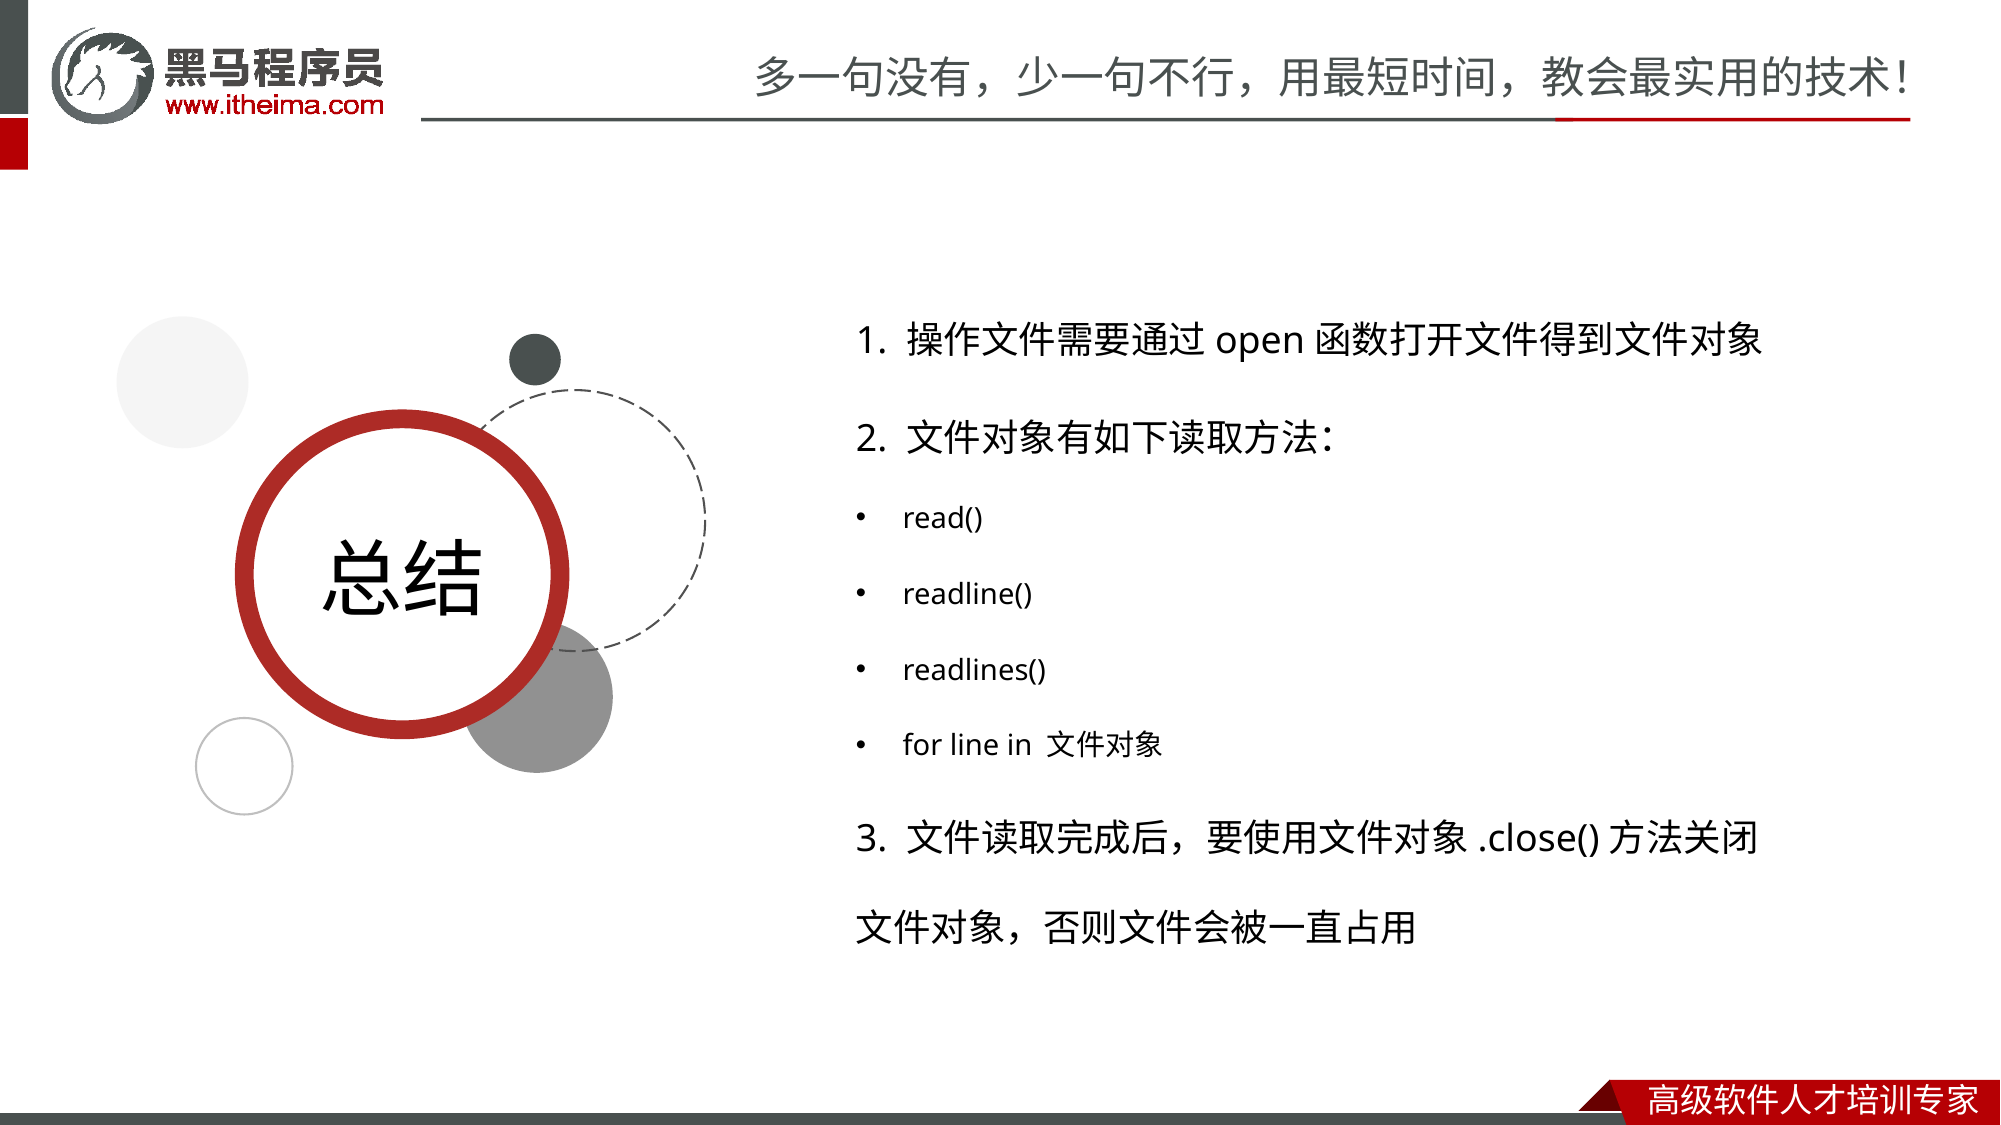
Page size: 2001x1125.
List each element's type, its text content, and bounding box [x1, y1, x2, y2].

list 1. 操作文件需要通过open函数打开文件得到文件对象 2. 文件对象有如下读取方法： read() readline() readlines() for line in 文件对象 3. 文件读取完成后，要使用文件对象.close()方法关闭文件对象，否则文件会被一直占用 [841, 239, 1786, 980]
picture [50, 26, 384, 125]
